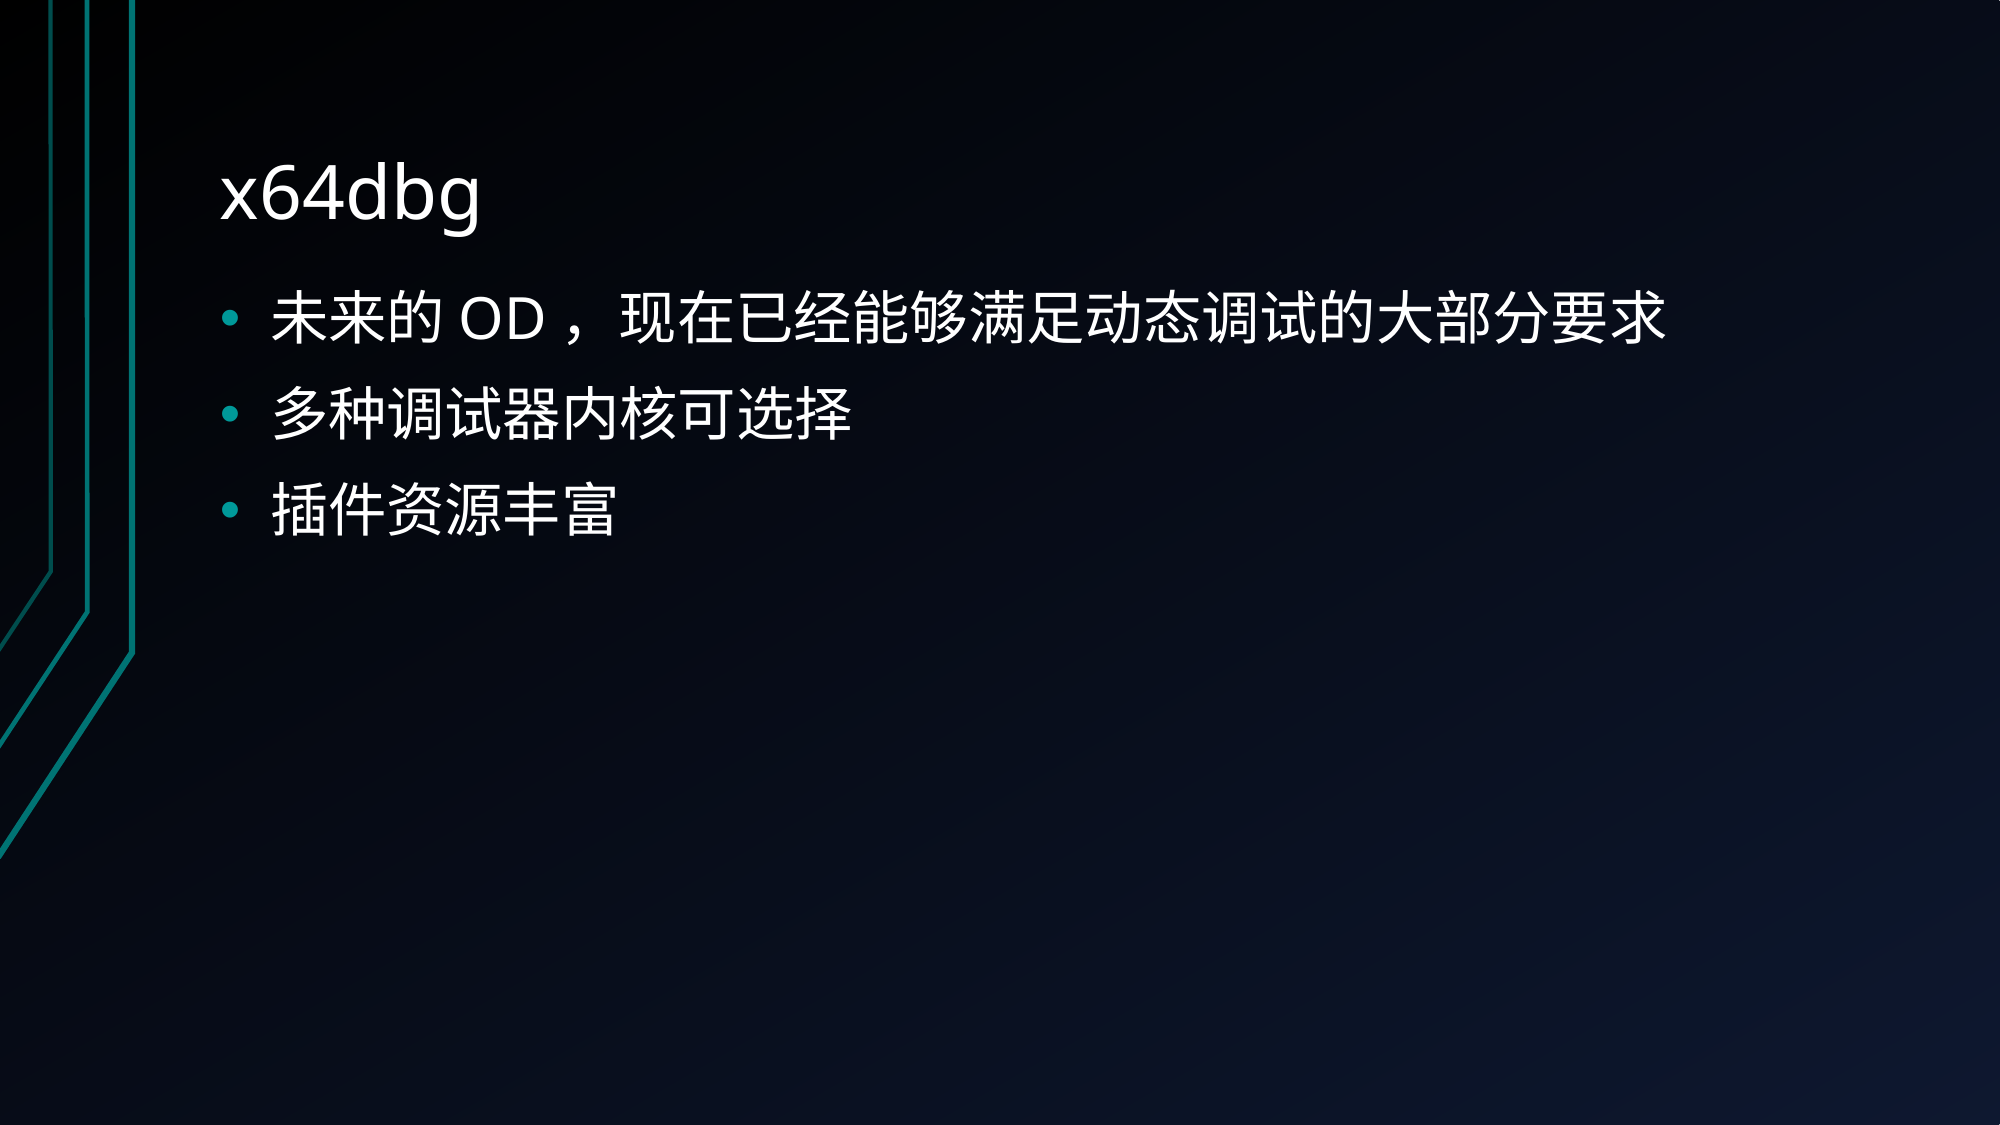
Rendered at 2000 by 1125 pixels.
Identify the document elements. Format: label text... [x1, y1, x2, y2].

list 未来的OD，现在已经能够满足动态调试的大部分要求 多种调试器内核可选择 插件资源丰富 [199, 279, 1900, 1012]
title x64dbg [199, 45, 1900, 246]
